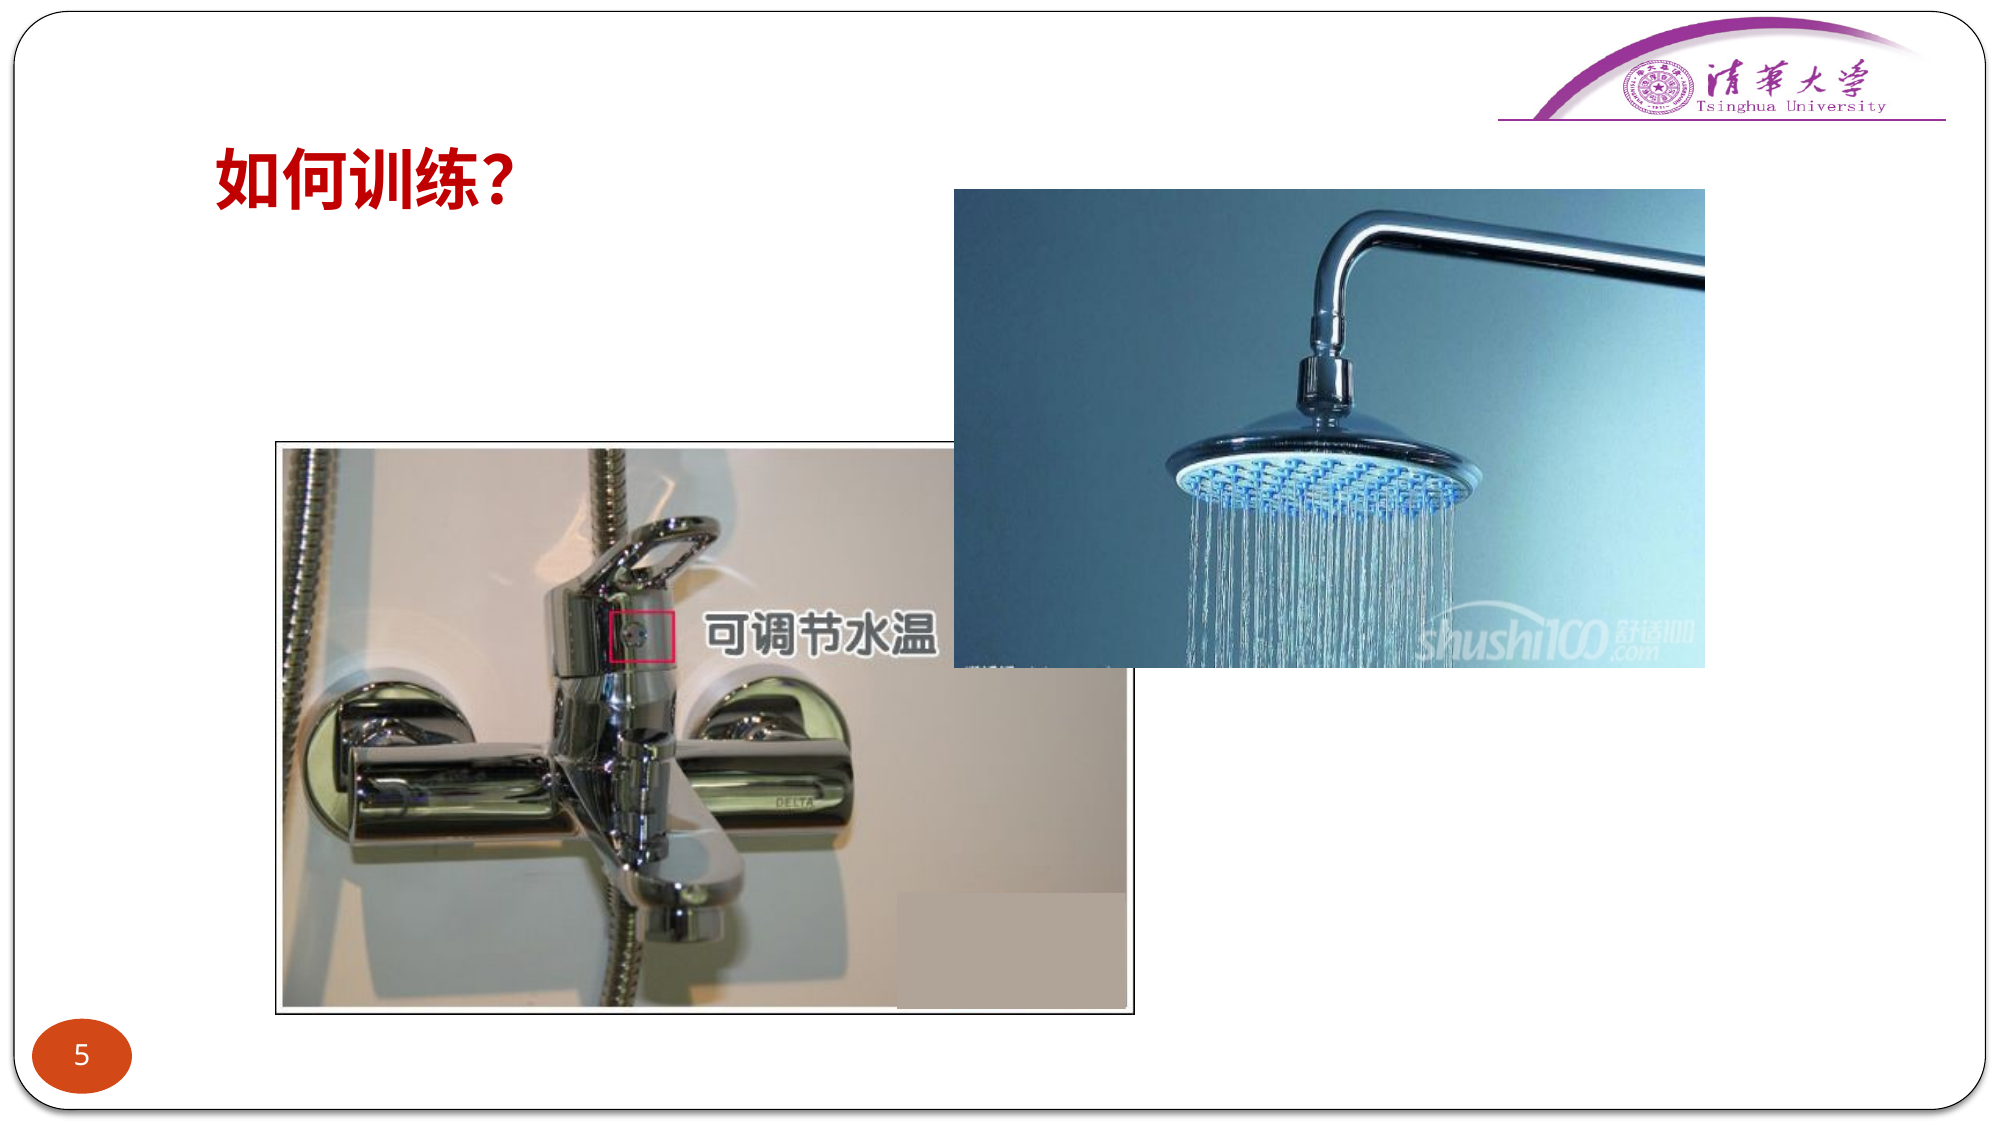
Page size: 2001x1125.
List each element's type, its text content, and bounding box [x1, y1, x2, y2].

title 如何训练？ [200, 45, 1900, 233]
slide_number 5 [32, 1018, 132, 1094]
picture [1498, 14, 1946, 121]
picture [274, 188, 1706, 1016]
